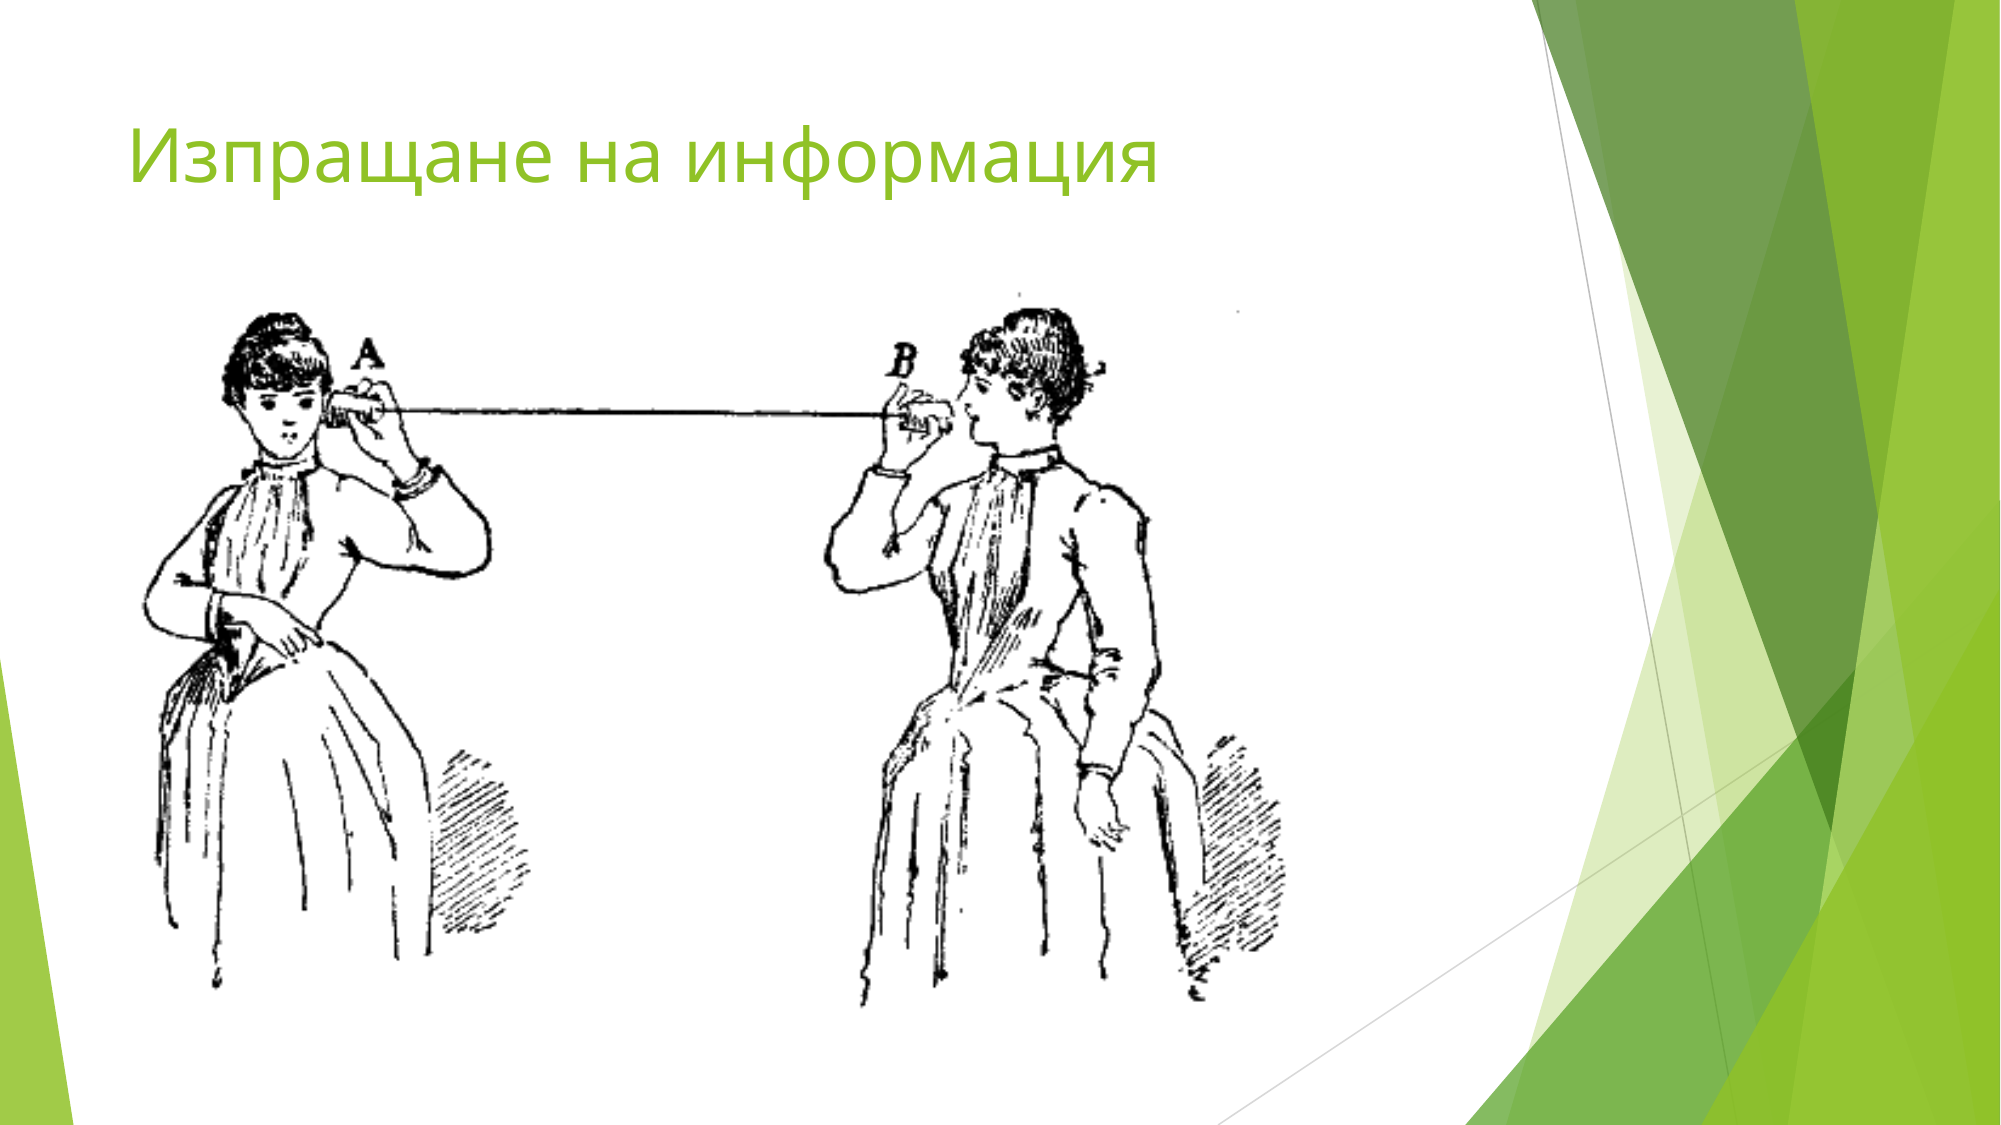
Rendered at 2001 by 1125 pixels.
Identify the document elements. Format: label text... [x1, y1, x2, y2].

title Изпращане на информация [111, 99, 1522, 317]
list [110, 283, 1320, 1030]
